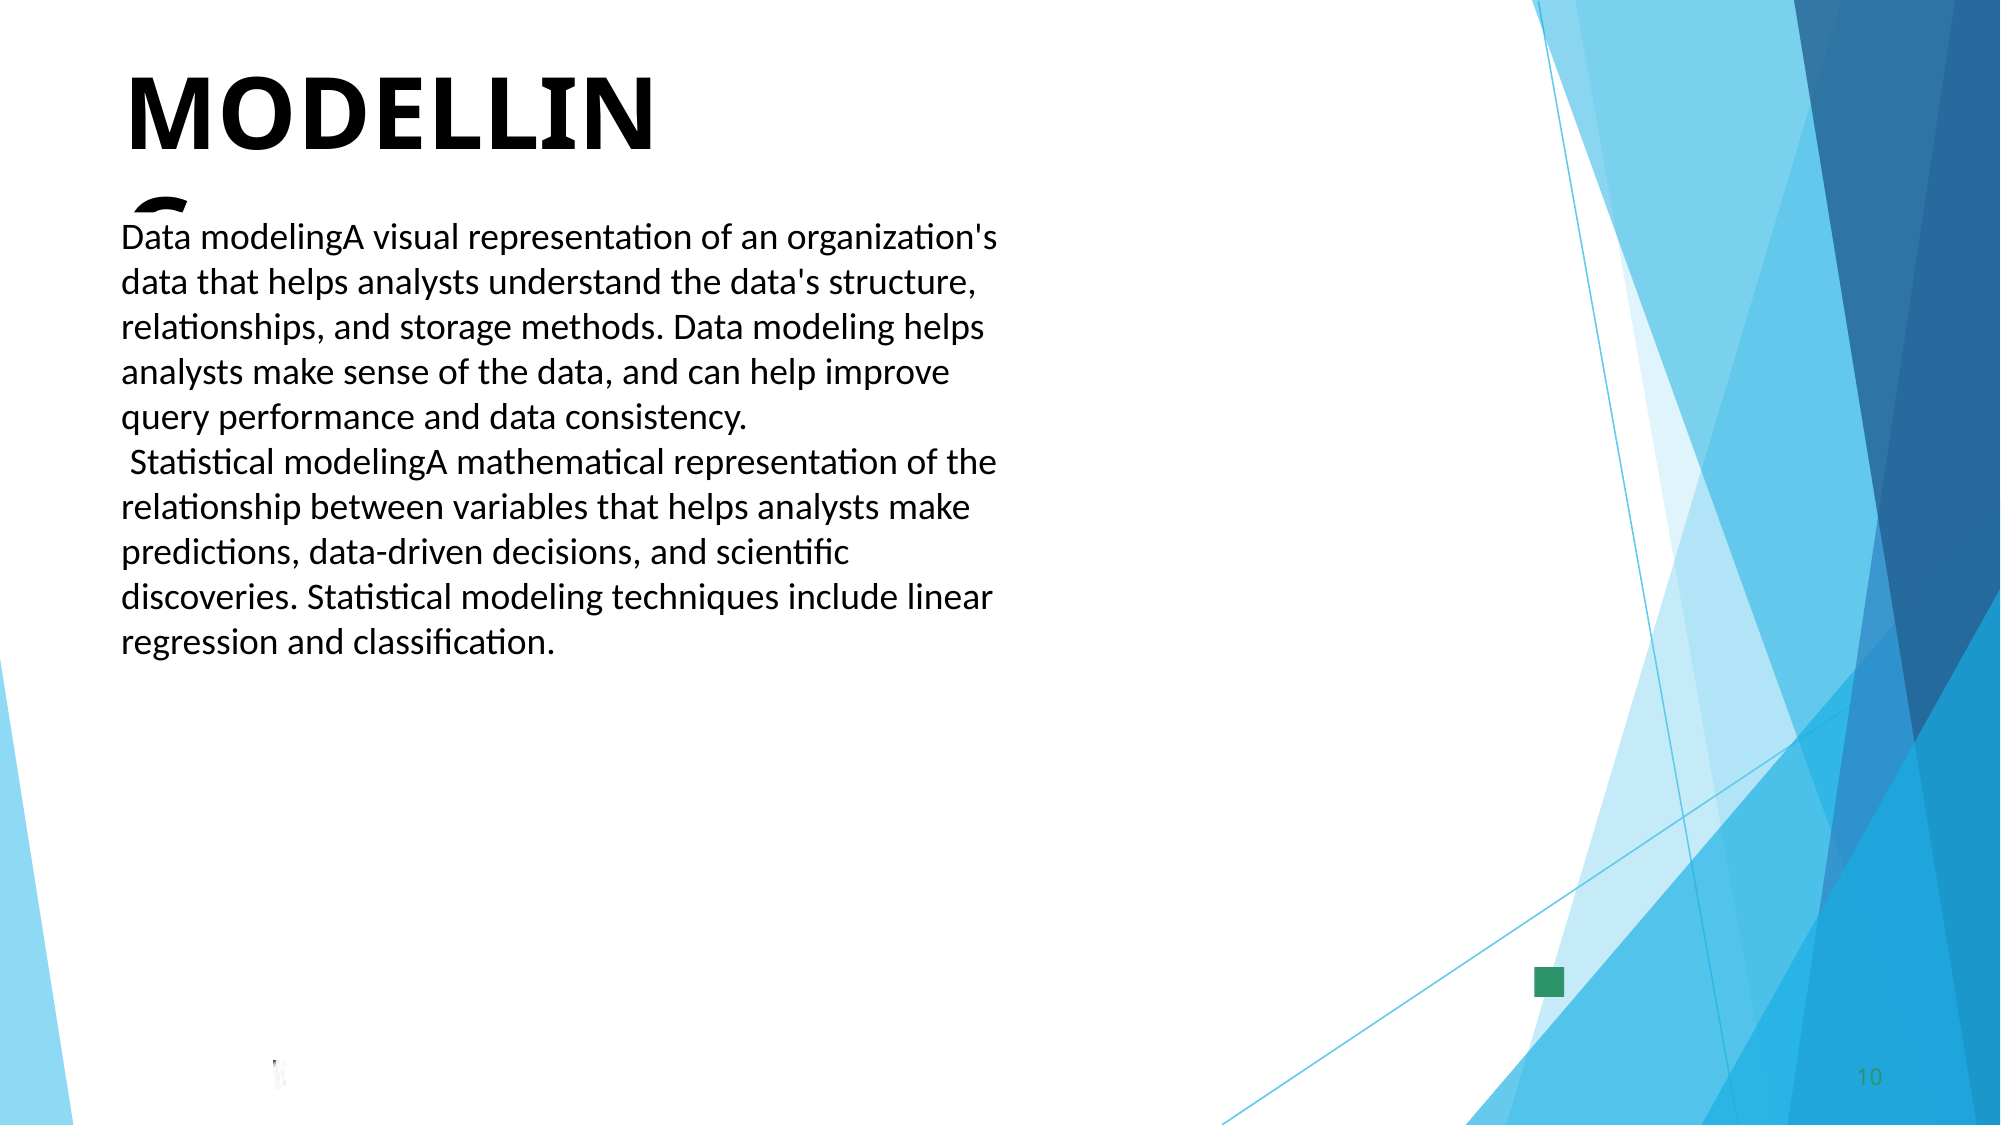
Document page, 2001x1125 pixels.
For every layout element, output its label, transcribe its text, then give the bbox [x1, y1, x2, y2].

text_box 10 [1849, 1061, 1888, 1095]
text_box [1534, 967, 1565, 997]
text_box Data modelingA visual representation of an organization's data that helps analysts understand the data's structure, relationships, and storage methods. Data modeling helps analysts make sense of the data, and can help improve query performance and data consistency. Statistical modelingA mathematical representation of the relationship between variables that helps analysts make predictions, data-driven decisions, and scientific discoveries. Statistical modeling techniques include linear regression and classification. [121, 212, 1013, 617]
text_box MODELLING [121, 47, 664, 212]
picture [273, 1060, 287, 1091]
